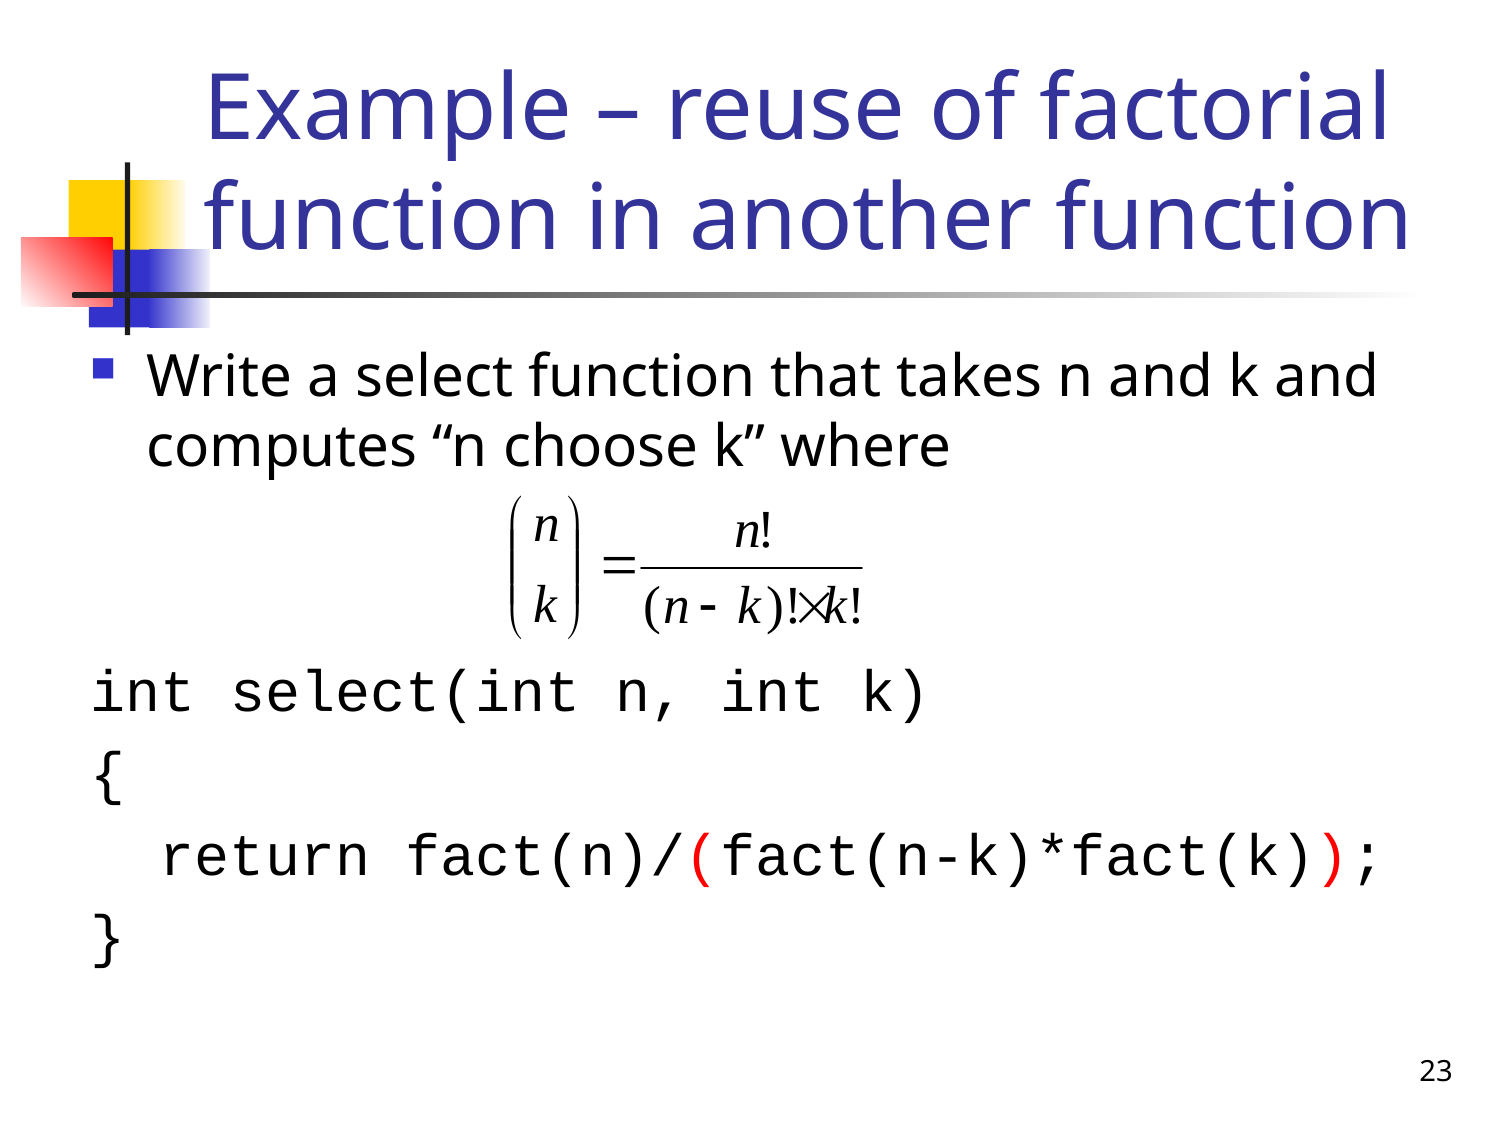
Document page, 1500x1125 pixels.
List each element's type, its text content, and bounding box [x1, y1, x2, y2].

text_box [499, 487, 876, 649]
title Example – reuse of factorial function in another function [188, 34, 1468, 276]
slide_number 23 [1154, 1023, 1468, 1100]
list Write a select function that takes n and k and computes “n choose k” where int select(int n, int k) { return fact(n)/(fact(n-k)*fact(k)); } [74, 330, 1470, 1007]
